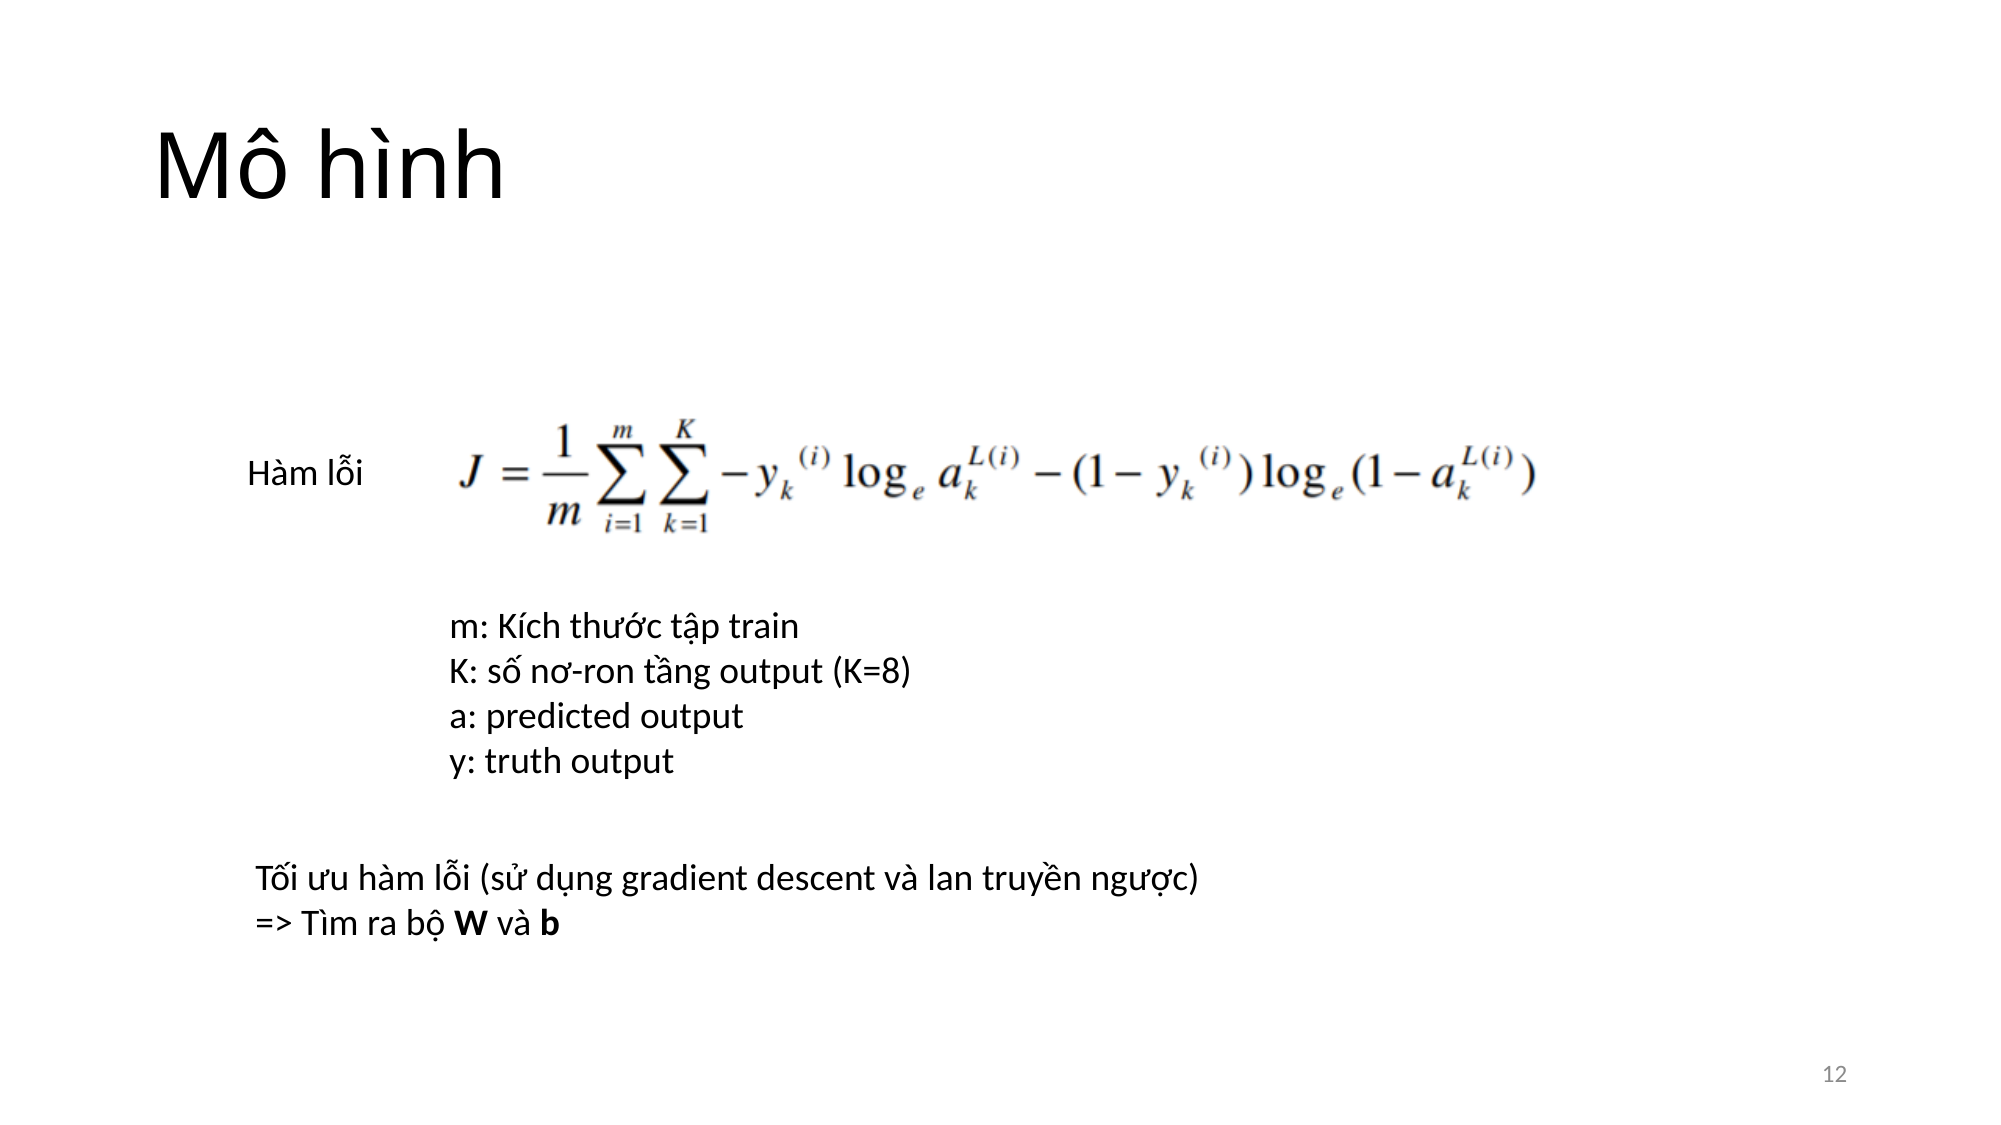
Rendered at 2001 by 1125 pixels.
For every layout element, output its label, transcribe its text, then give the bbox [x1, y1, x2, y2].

text_box Hàm lỗi [232, 440, 379, 501]
text_box m: Kích thước tập train K: số nơ-ron tầng output (K=8) a: predicted output y: truth output [434, 593, 928, 789]
title Mô hình [137, 59, 1863, 278]
slide_number 12 [1412, 1042, 1863, 1103]
text_box Tối ưu hàm lỗi (sử dụng gradient descent và lan truyền ngược) => Tìm ra bộ W và b [240, 845, 1224, 951]
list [431, 383, 1569, 539]
